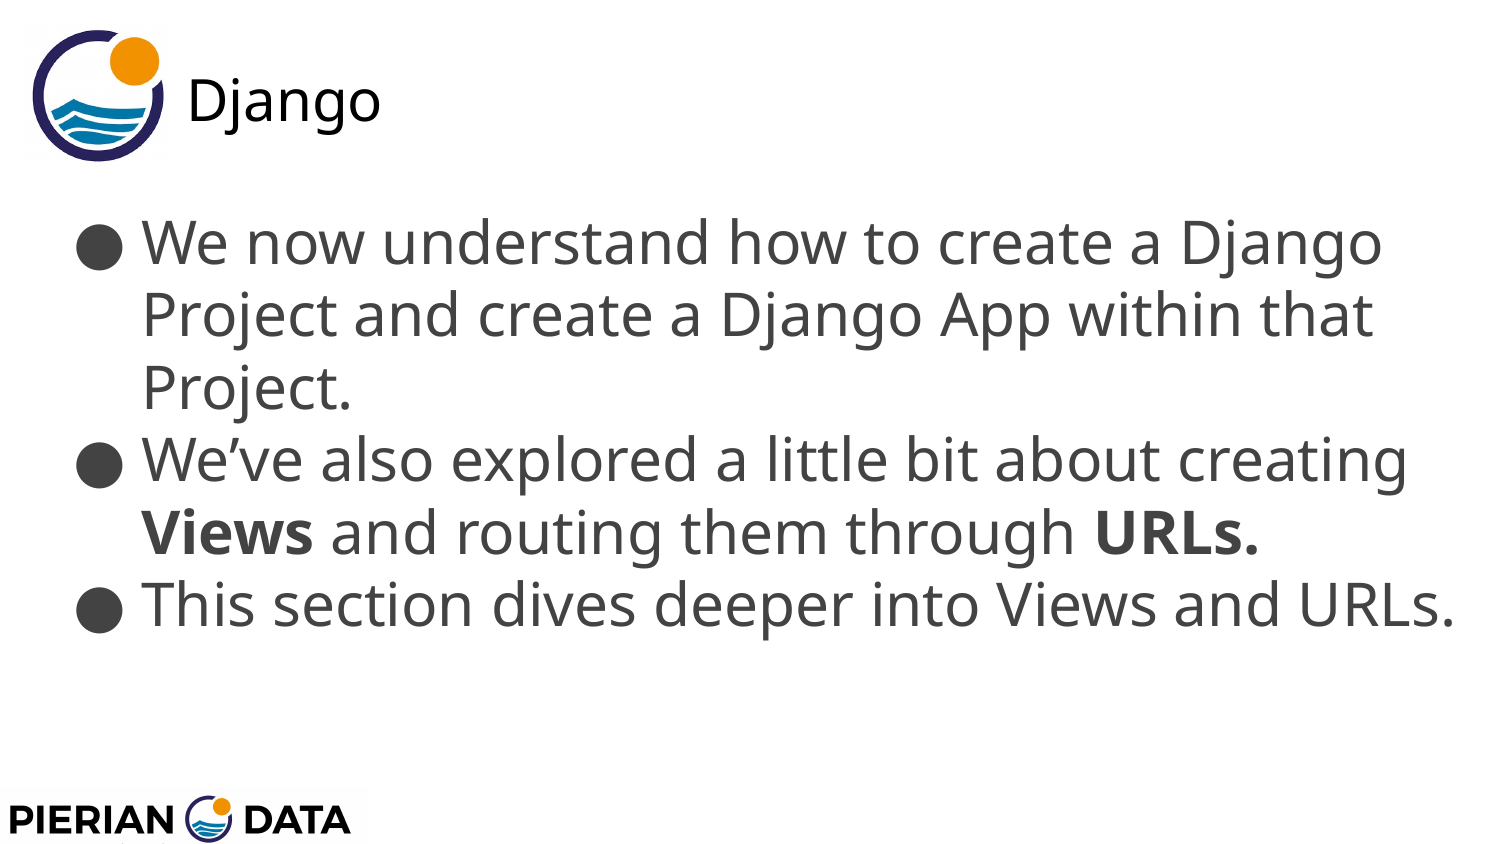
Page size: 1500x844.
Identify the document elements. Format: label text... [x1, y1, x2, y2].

picture [0, 787, 368, 844]
title Django [176, 48, 1449, 143]
picture [24, 24, 172, 167]
list We now understand how to create a Django Project and create a Django App within that Project. We’ve also explored a little bit about creating Views and routing them through URLs. This section dives deeper into Views and URLs. [51, 189, 1476, 750]
